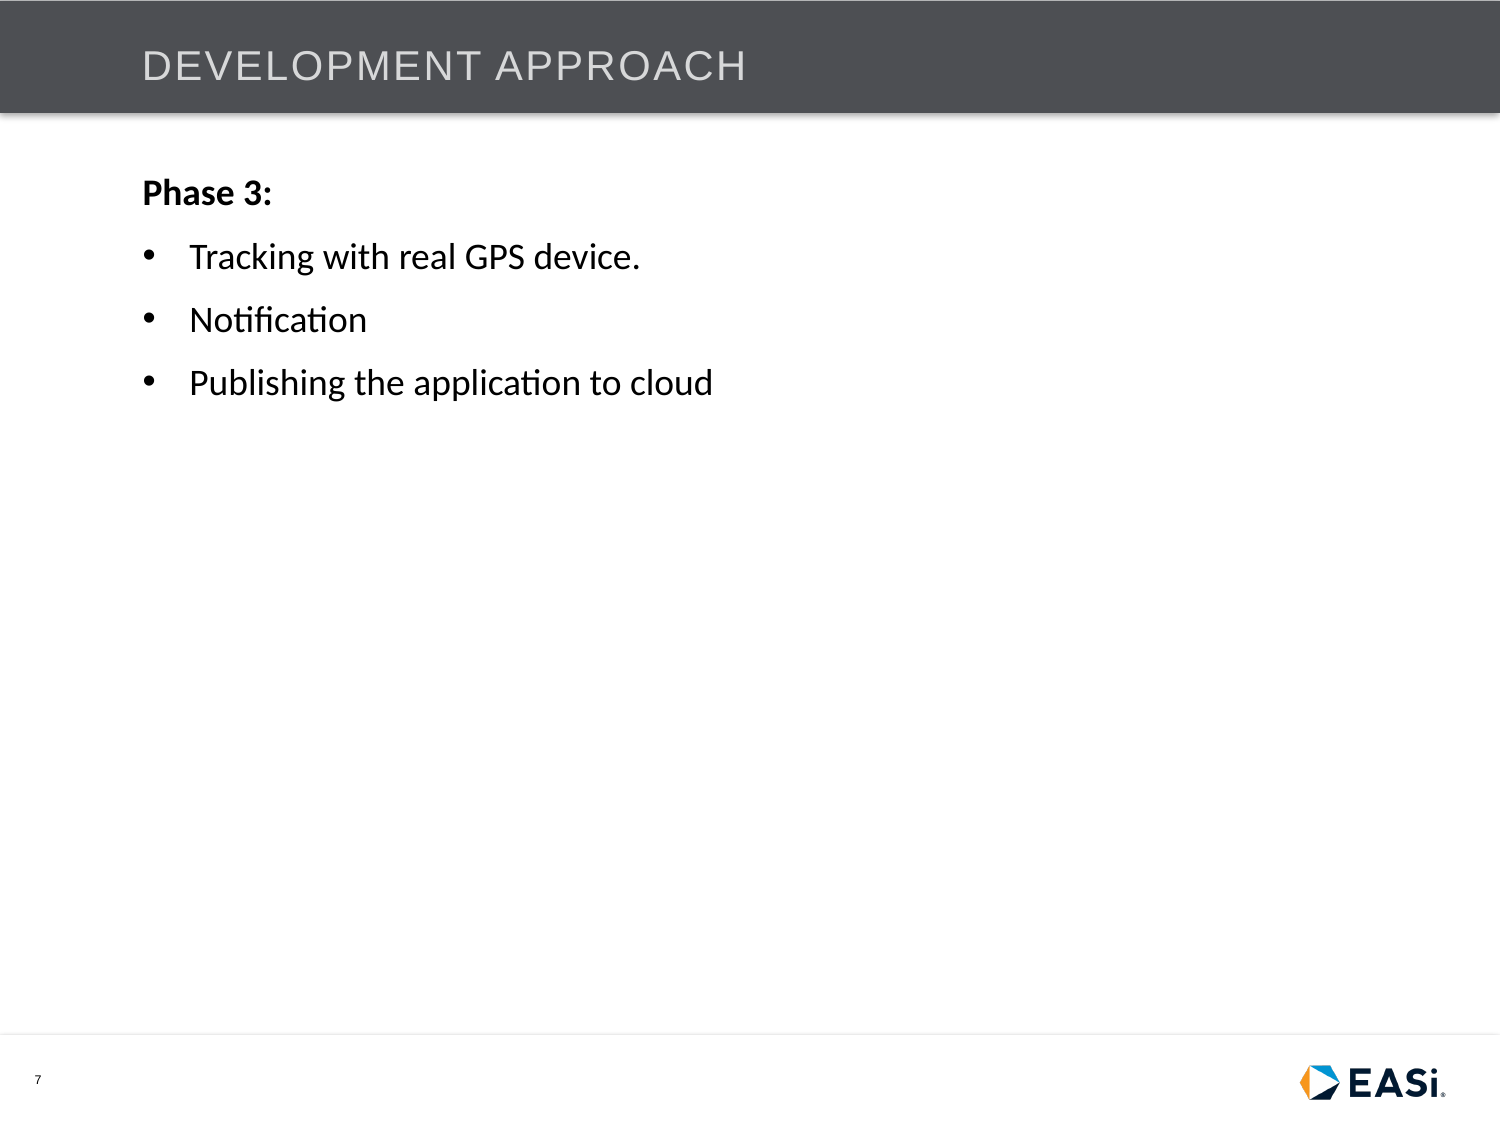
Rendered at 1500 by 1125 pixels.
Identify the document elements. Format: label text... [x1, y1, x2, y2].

slide_number 7 [16, 1049, 117, 1110]
list Phase 3: Tracking with real GPS device. Notification Publishing the application to cloud [142, 168, 1427, 763]
picture [1279, 1037, 1466, 1125]
title Development Approach [141, 13, 1425, 89]
